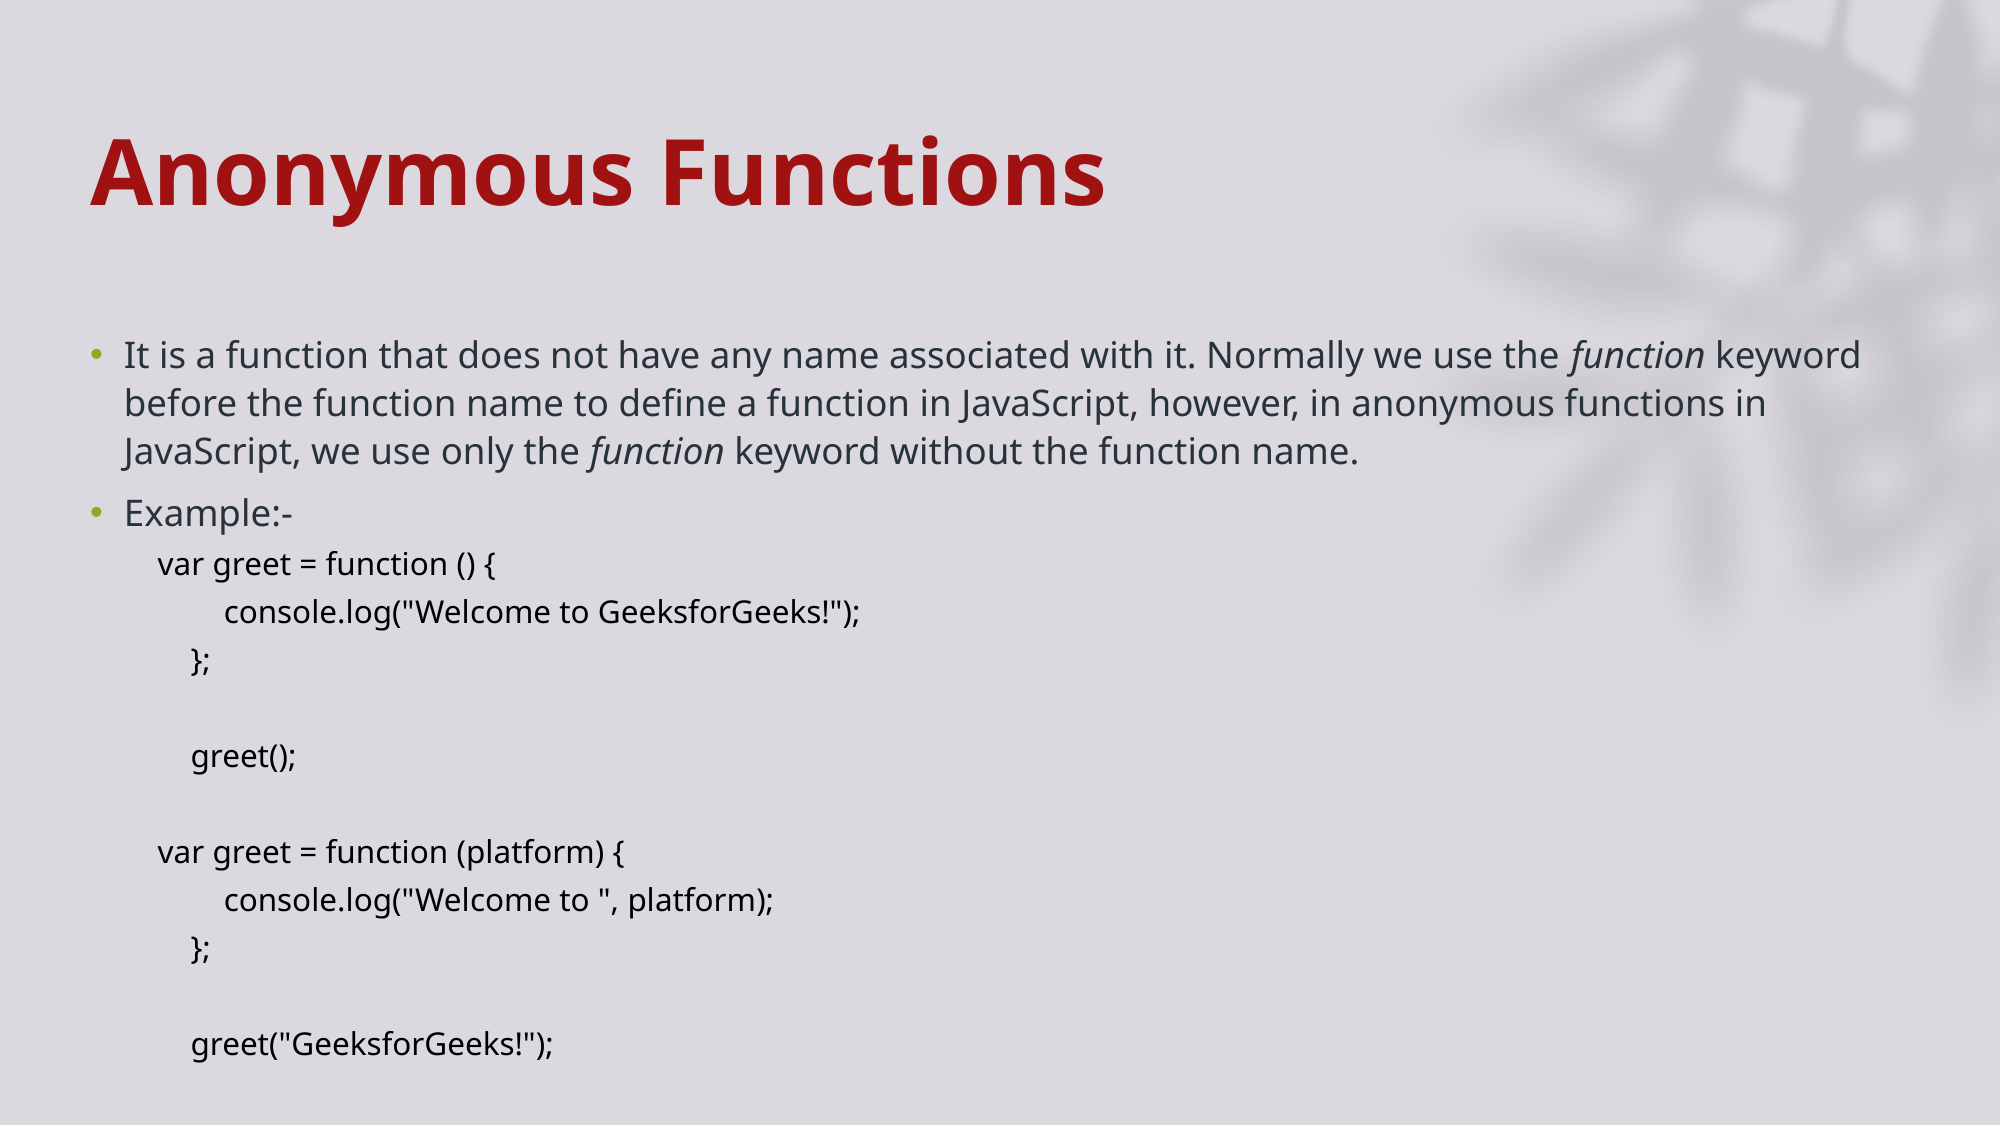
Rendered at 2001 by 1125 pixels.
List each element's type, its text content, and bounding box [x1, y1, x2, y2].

list It is a function that does not have any name associated with it. Normally we use the function keyword before the function name to define a function in JavaScript, however, in anonymous functions in JavaScript, we use only the function keyword without the function name. Example:- var greet = function () { console.log("Welcome to GeeksforGeeks!"); }; greet(); var greet = function (platform) { console.log("Welcome to ", platform); }; greet("GeeksforGeeks!"); [75, 319, 1925, 1075]
title Anonymous Functions [75, 60, 1863, 278]
